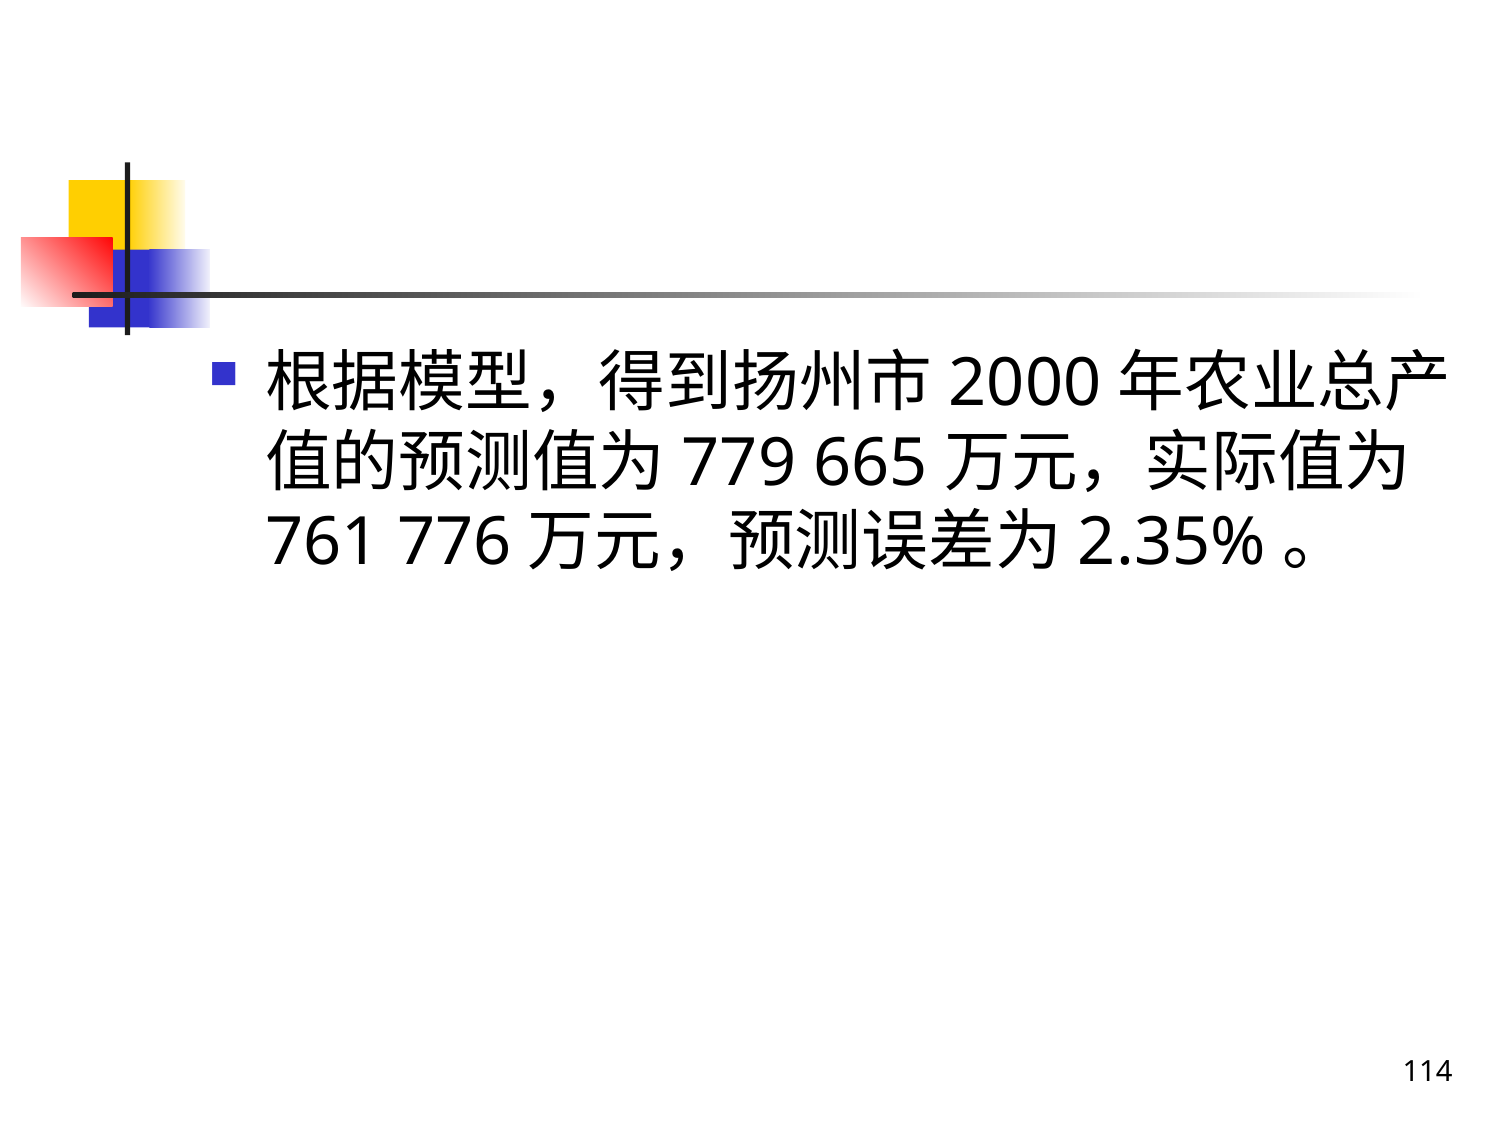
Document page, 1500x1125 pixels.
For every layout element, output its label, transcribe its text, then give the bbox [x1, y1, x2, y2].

list 根据模型，得到扬州市2000年农业总产值的预测值为779 665万元，实际值为761 776万元，预测误差为2.35%。 [193, 331, 1469, 1006]
slide_number 114 [1155, 1024, 1468, 1100]
